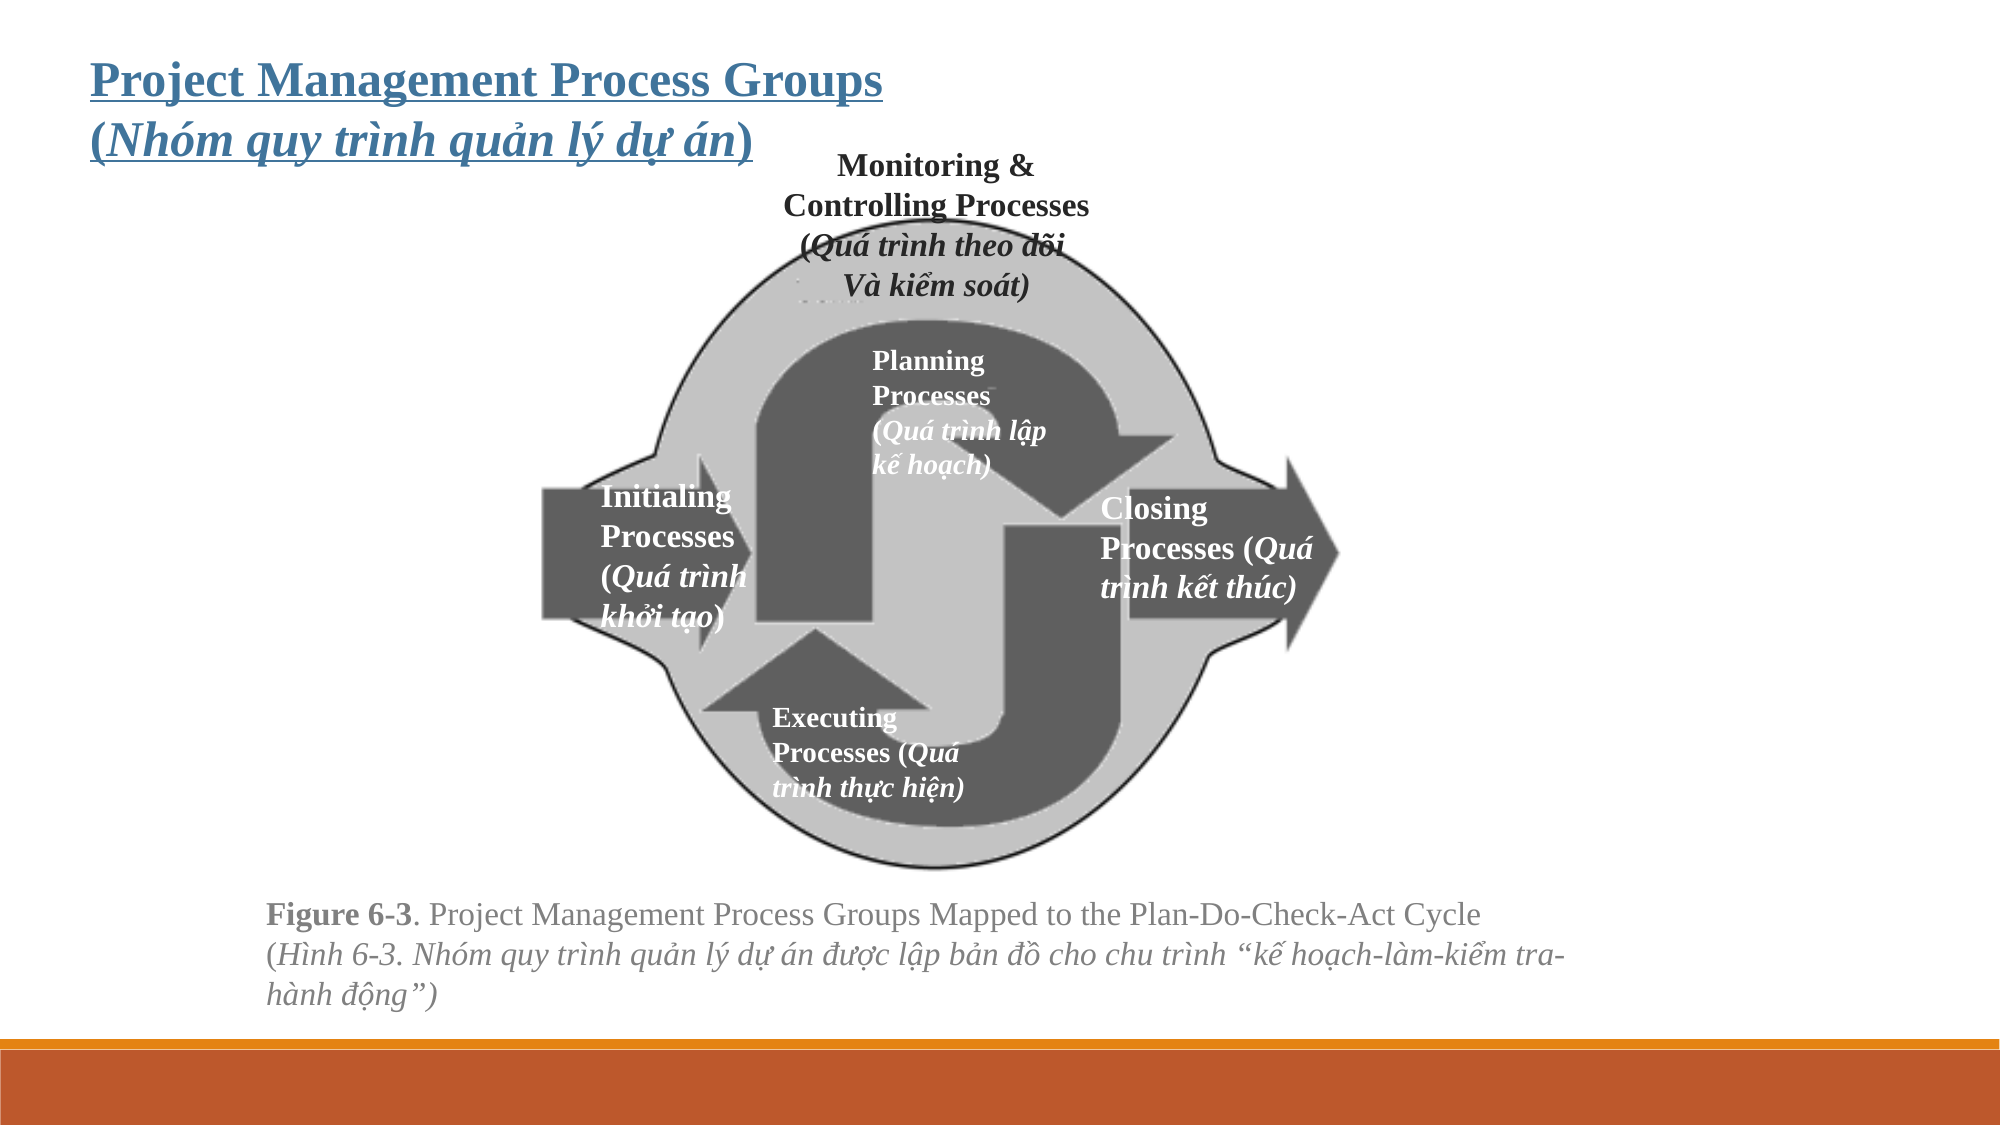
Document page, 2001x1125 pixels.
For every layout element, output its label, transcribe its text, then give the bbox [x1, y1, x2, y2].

picture [397, 199, 1455, 895]
text_box Monitoring & Controlling Processes (Quá trình theo dõi Và kiểm soát) [757, 135, 1116, 196]
text_box Project Management Process Groups (Nhóm quy trình quản lý dự án) [74, 39, 992, 174]
text_box Figure 6-3. Project Management Process Groups Mapped to the Plan-Do-Check-Act Cycle (Hình 6-3. Nhóm quy trình quản lý dự án được lập bản đồ cho chu trình “kế hoạch-làm-kiểm tra- hành động”) [251, 884, 1601, 1020]
